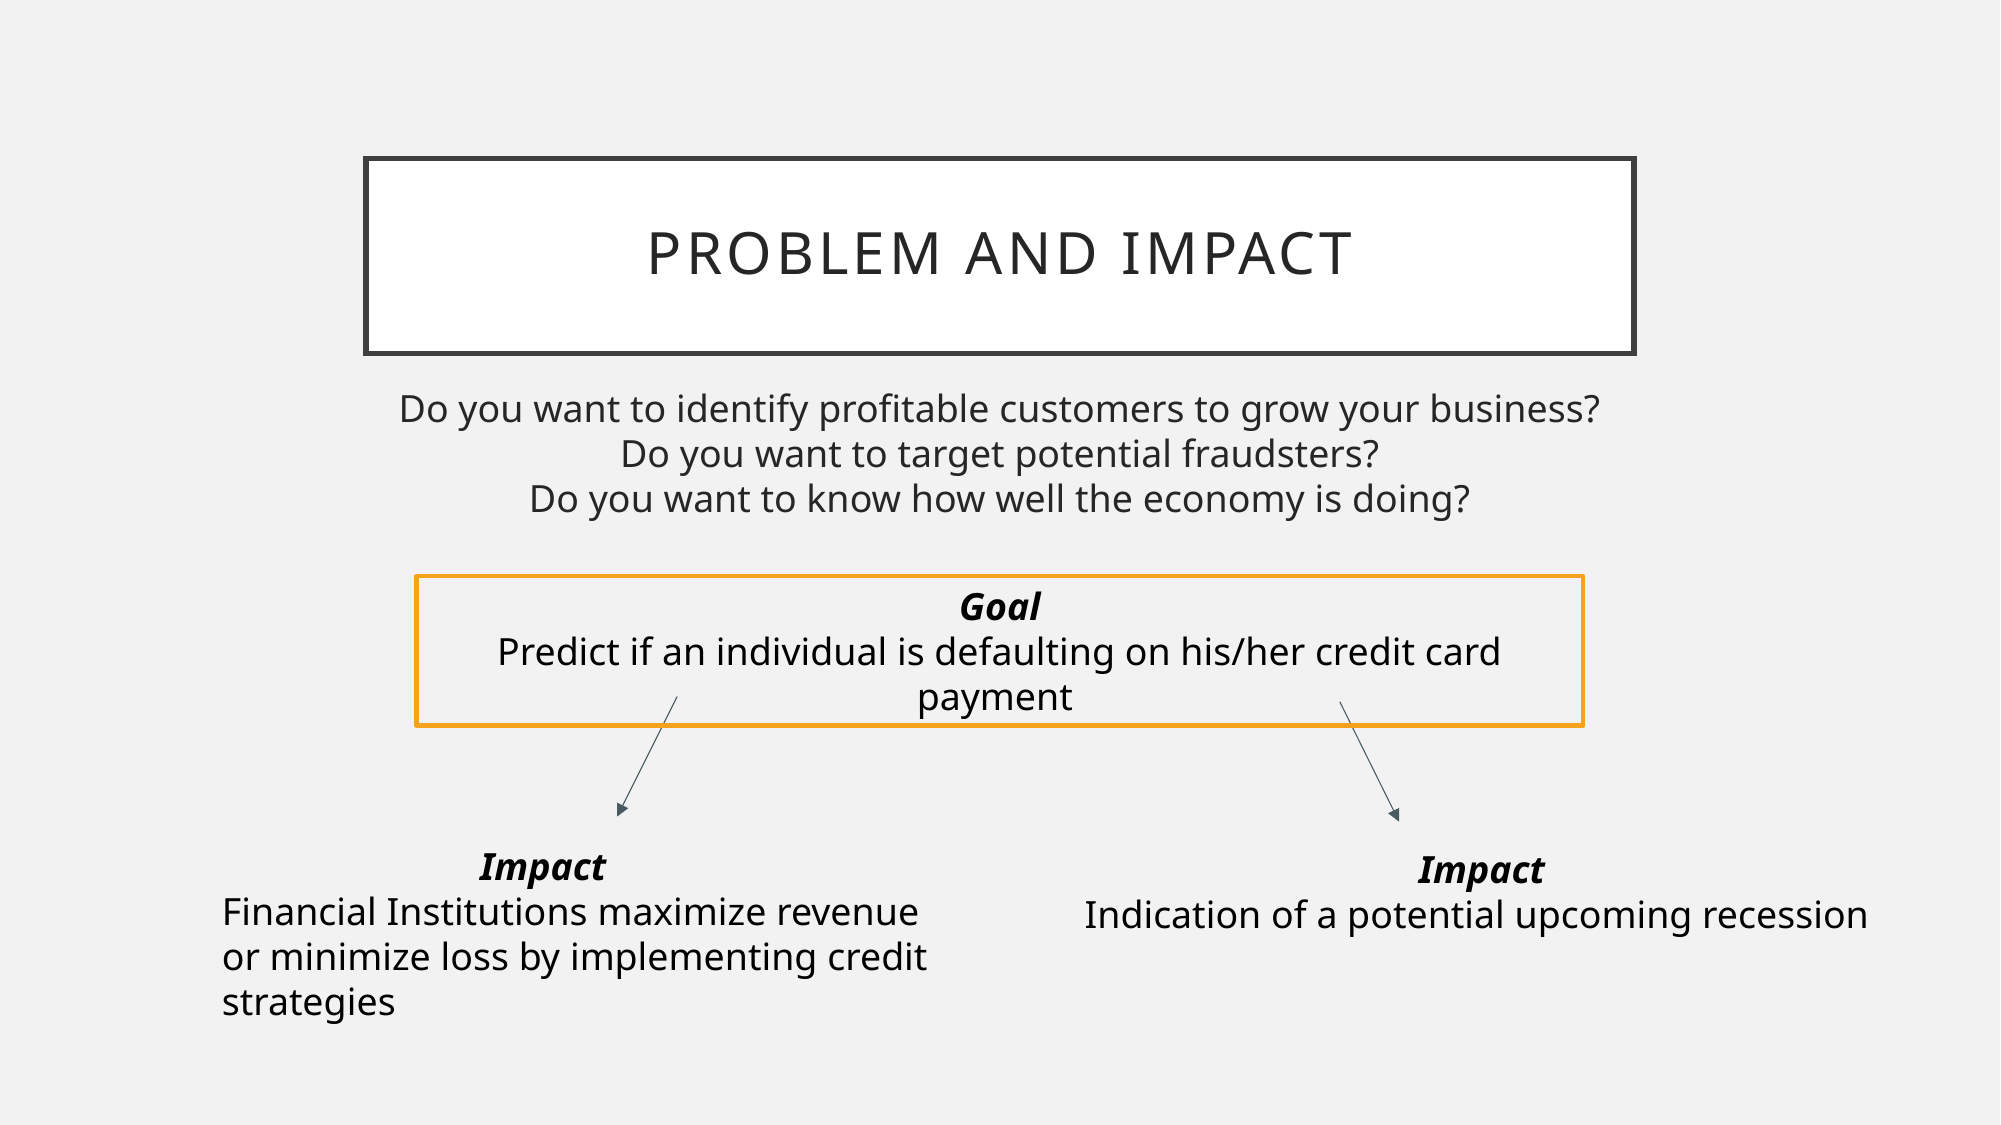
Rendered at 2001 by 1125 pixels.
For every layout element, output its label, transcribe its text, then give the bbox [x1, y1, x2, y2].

text_box Impact Indication of a potential upcoming recession [1069, 838, 1895, 989]
list Do you want to identify profitable customers to grow your business? Do you want to target potential fraudsters? Do you want to know how well the economy is doing? [366, 377, 1634, 555]
text_box Impact Financial Institutions maximize revenue or minimize loss by implementing credit strategies [132, 835, 955, 1031]
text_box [1339, 701, 1400, 822]
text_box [617, 696, 678, 817]
text_box Goal Predict if an individual is defaulting on his/her credit card payment [416, 575, 1583, 726]
title Problem and impact [363, 156, 1637, 356]
